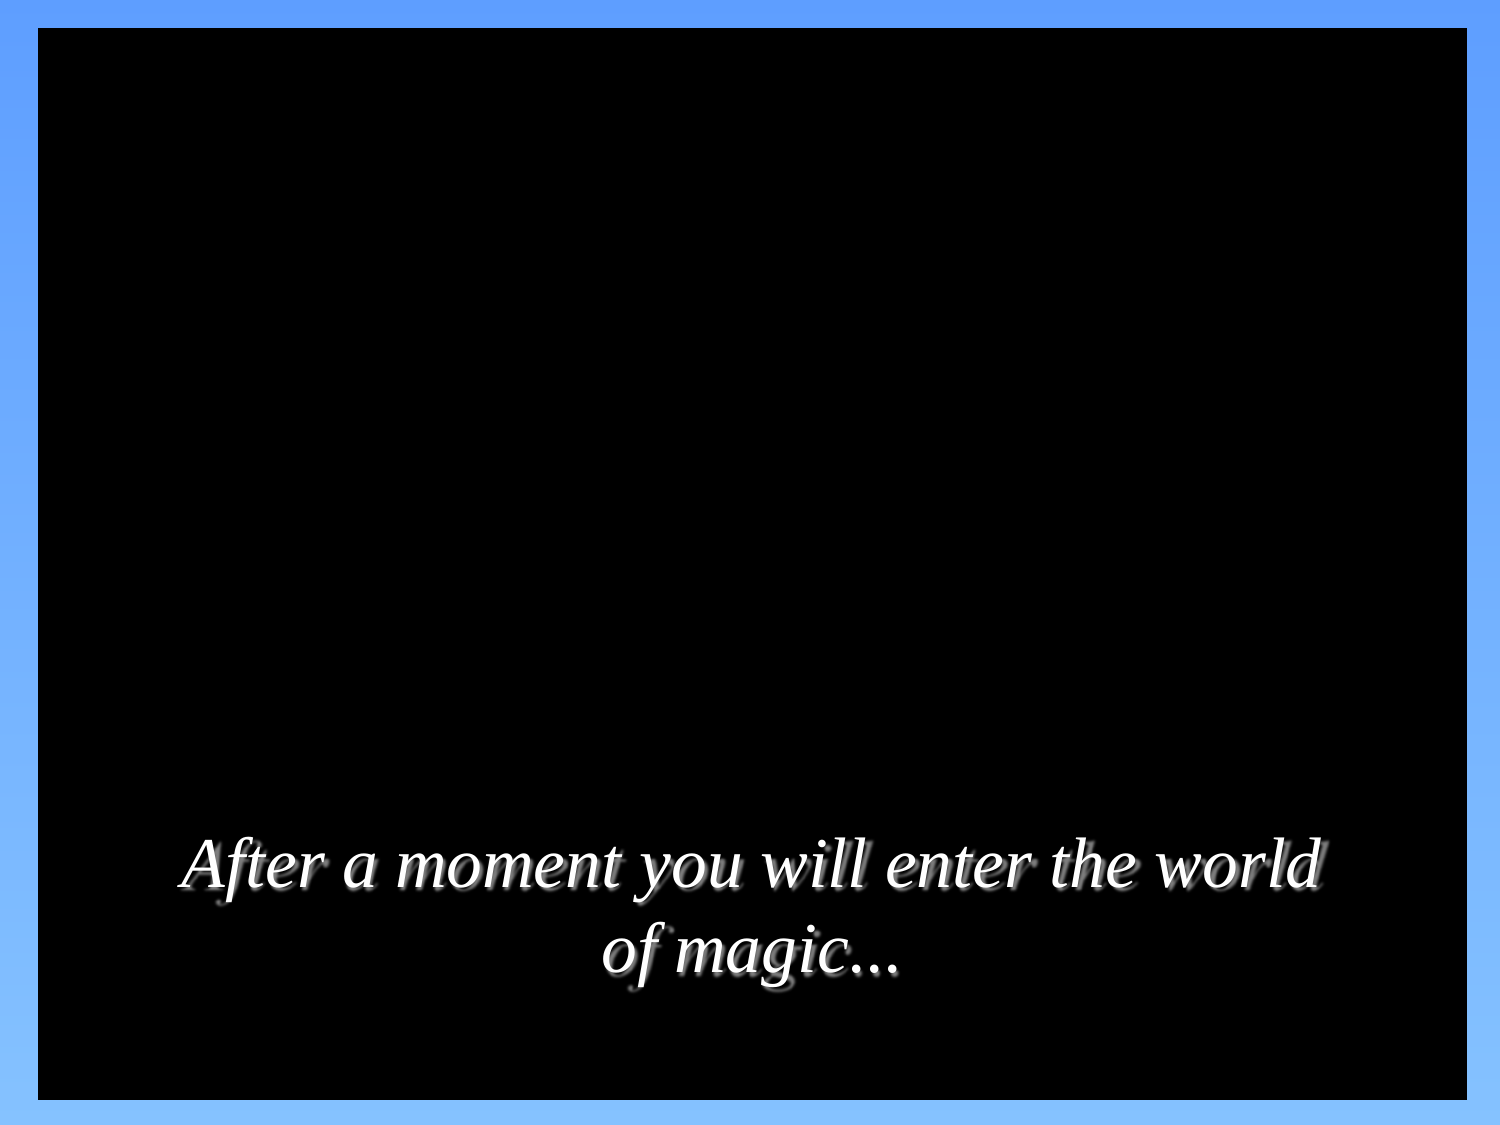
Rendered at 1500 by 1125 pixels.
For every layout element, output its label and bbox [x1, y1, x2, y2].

text_box [37, 27, 1468, 1101]
